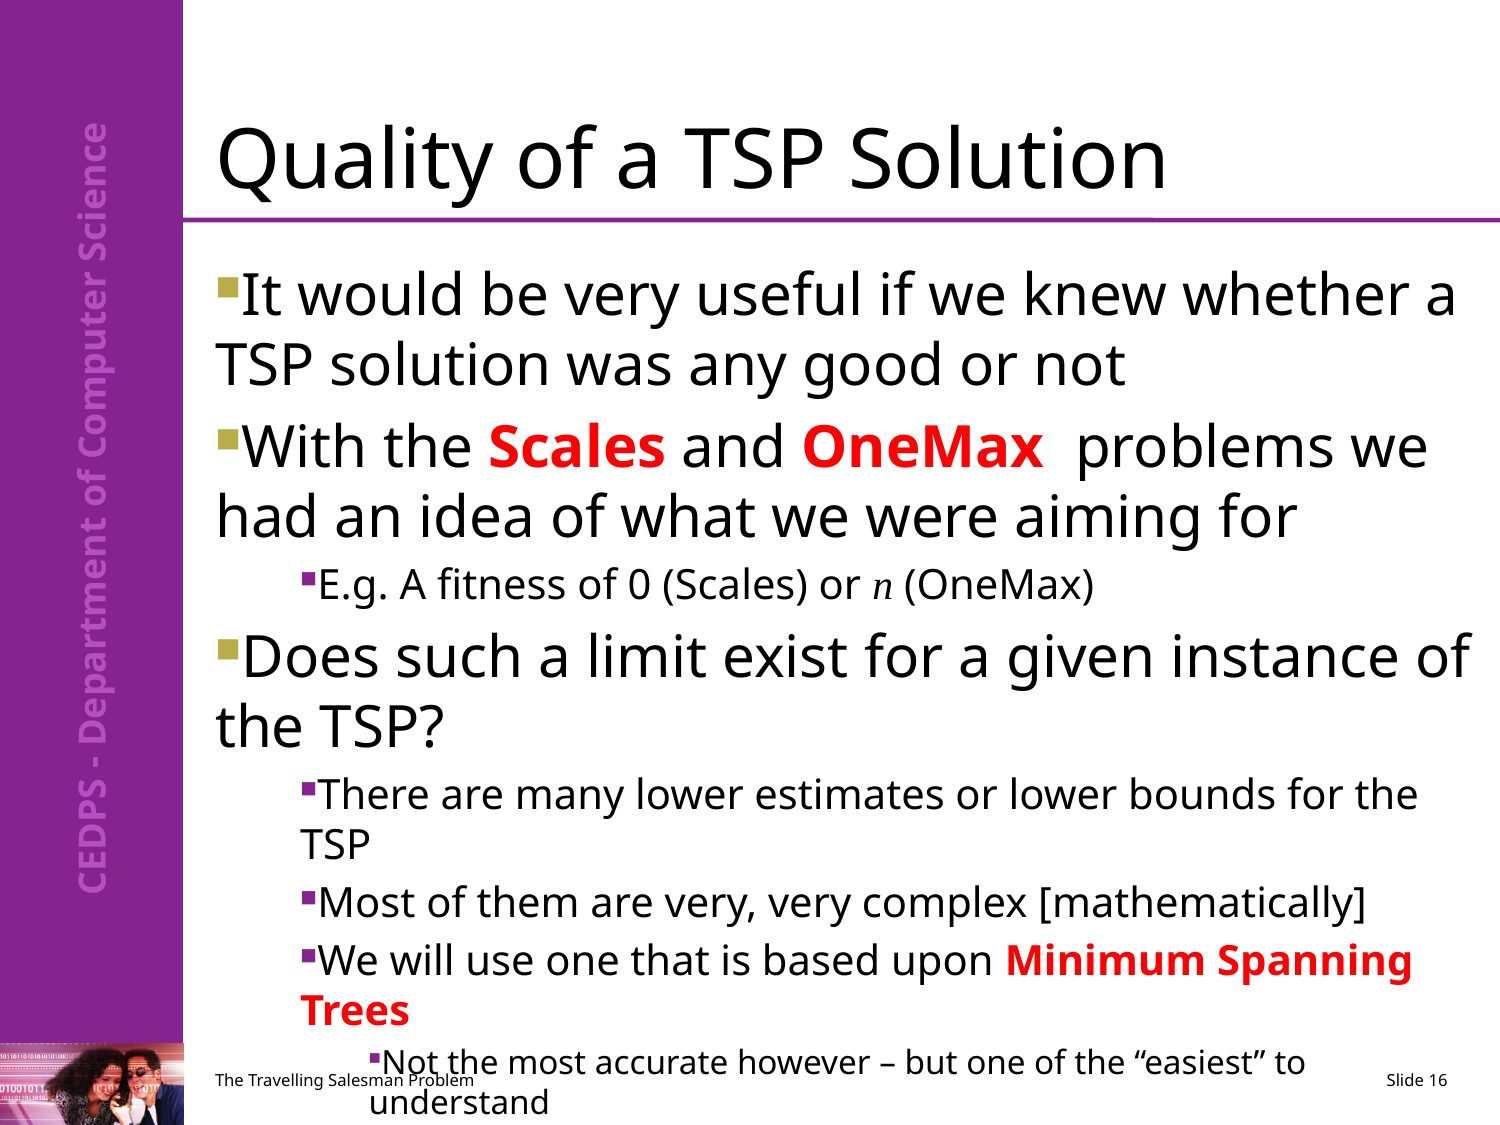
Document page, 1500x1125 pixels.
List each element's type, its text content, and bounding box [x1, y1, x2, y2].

picture [0, 1043, 184, 1125]
title Quality of a TSP Solution [199, 24, 1488, 213]
list It would be very useful if we knew whether a TSP solution was any good or not With the Scales and OneMax problems we had an idea of what we were aiming for E.g. A fitness of 0 (Scales) or n (OneMax) Does such a limit exist for a given instance of the TSP? There are many lower estimates or lower bounds for the TSP Most of them are very, very complex [mathematically] We will use one that is based upon Minimum Spanning Trees Not the most accurate however – but one of the “easiest” to understand [199, 249, 1488, 1042]
footer The Travelling Salesman Problem [199, 1062, 976, 1101]
slide_number Slide 16 [1237, 1062, 1463, 1101]
